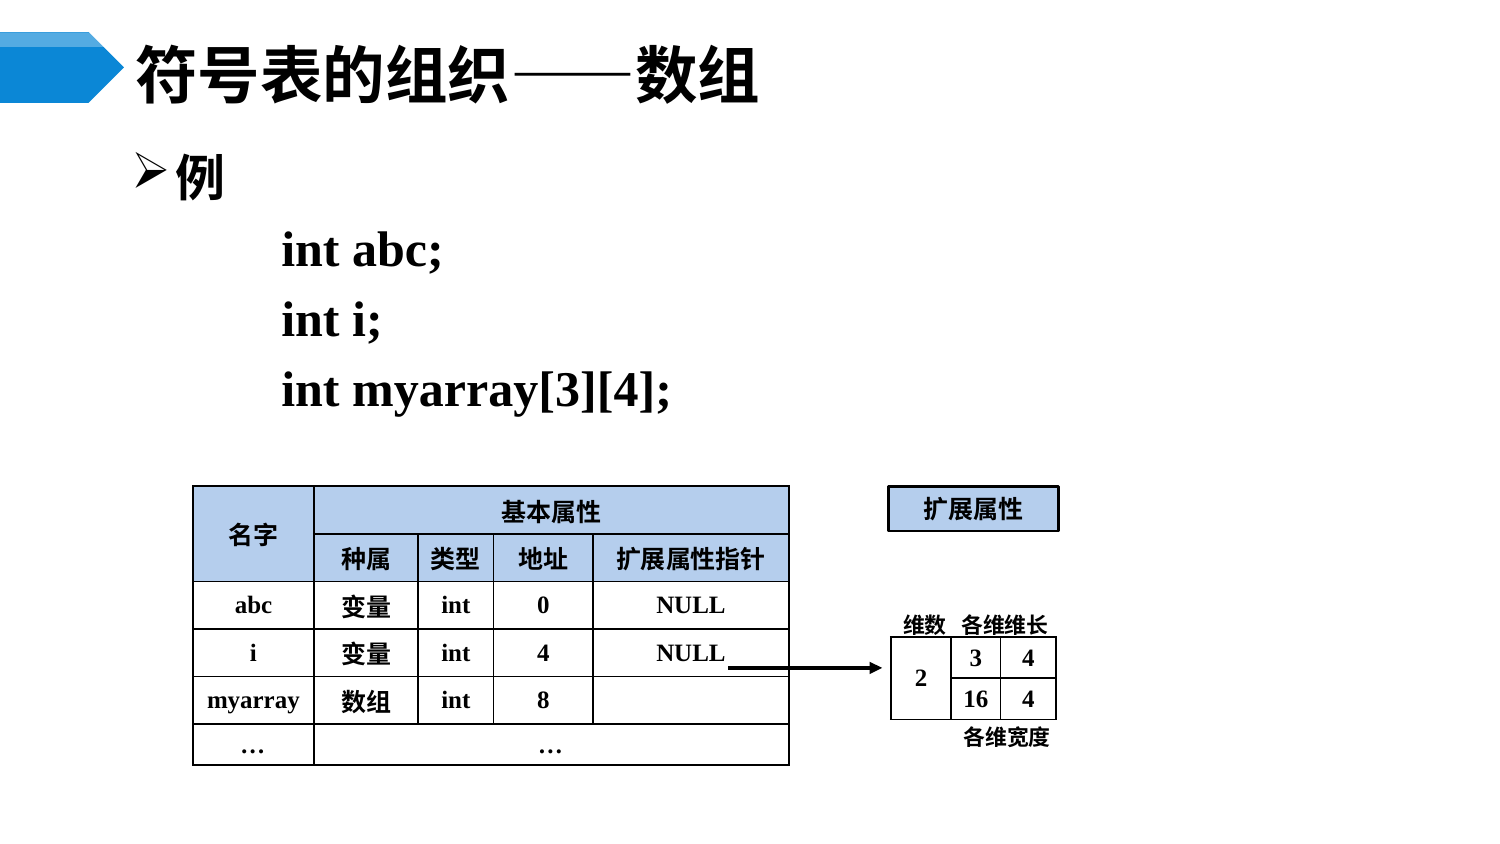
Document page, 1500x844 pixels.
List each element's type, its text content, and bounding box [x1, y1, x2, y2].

table_cell int [419, 630, 493, 676]
table_cell abc [194, 582, 313, 628]
table_cell … [194, 725, 313, 764]
text_box 维数 各维维长 [888, 603, 1072, 645]
text_box 扩展属性 [888, 486, 1059, 532]
table_cell 地址 [494, 535, 592, 581]
table_cell 8 [494, 677, 592, 723]
table_cell int [419, 582, 493, 628]
table_cell 0 [494, 582, 592, 628]
table_header 2 [892, 645, 950, 719]
table_header 基本属性 [315, 487, 788, 533]
table_cell … [315, 725, 788, 764]
table_cell 类型 [419, 535, 493, 581]
table_cell i [194, 630, 313, 676]
table_cell 16 [952, 679, 1000, 716]
table_cell int [419, 677, 493, 723]
table_cell myarray [194, 677, 313, 723]
title 符号表的组织——数组 [123, 43, 1425, 103]
table_cell 数组 [315, 677, 417, 723]
table_cell 4 [1001, 679, 1055, 716]
table_cell 种属 [315, 535, 417, 581]
table_header 4 [1001, 645, 1055, 677]
text_box 各维宽度 [948, 716, 1072, 758]
table_cell 4 [494, 630, 592, 676]
table_cell NULL [594, 582, 788, 628]
table_header 3 [952, 645, 1000, 677]
table_cell 变量 [315, 582, 417, 628]
table_cell 变量 [315, 630, 417, 676]
list 例 int abc; int i; int myarray[3][4]; [70, 138, 1454, 668]
table_cell [594, 677, 788, 723]
table_header 名字 [194, 487, 313, 581]
table_cell NULL [594, 630, 788, 676]
table_cell 扩展属性指针 [594, 535, 788, 581]
